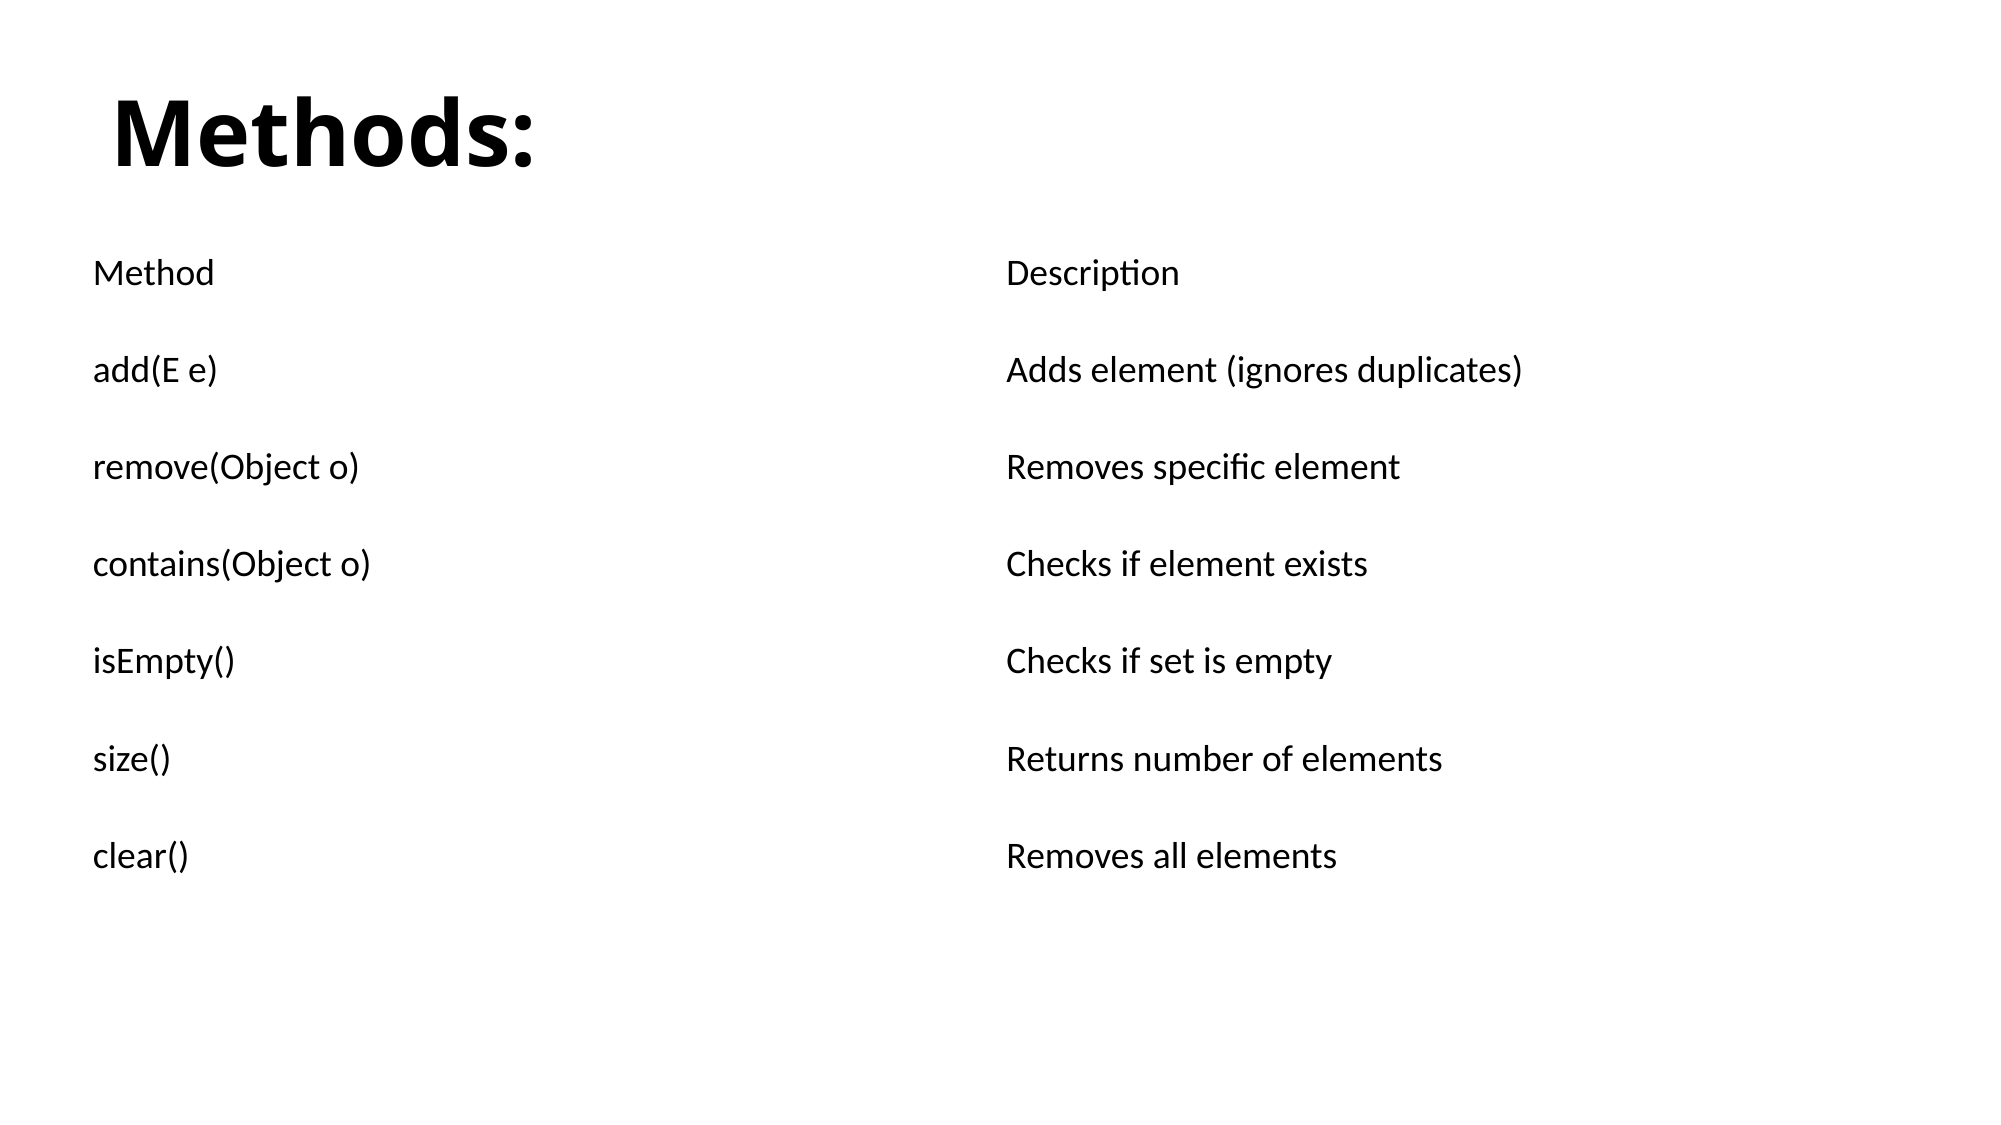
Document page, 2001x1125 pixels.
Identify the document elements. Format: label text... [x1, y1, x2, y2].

table_cell Removes specific element [991, 422, 1905, 519]
table_cell Adds element (ignores duplicates) [991, 325, 1905, 422]
table_cell Checks if set is empty [991, 616, 1905, 713]
table_cell contains(Object o) [78, 519, 991, 616]
table_cell Returns number of elements [991, 713, 1905, 810]
table_cell Checks if element exists [991, 519, 1905, 616]
table_header Description [991, 228, 1905, 325]
table_header Method [78, 228, 991, 325]
table_cell isEmpty() [78, 616, 991, 713]
table_cell Removes all elements [991, 810, 1905, 907]
table_cell clear() [78, 810, 991, 907]
table_cell size() [78, 713, 991, 810]
table_cell add(E e) [78, 325, 991, 422]
title Methods: [95, 28, 1820, 228]
table_cell remove(Object o) [78, 422, 991, 519]
